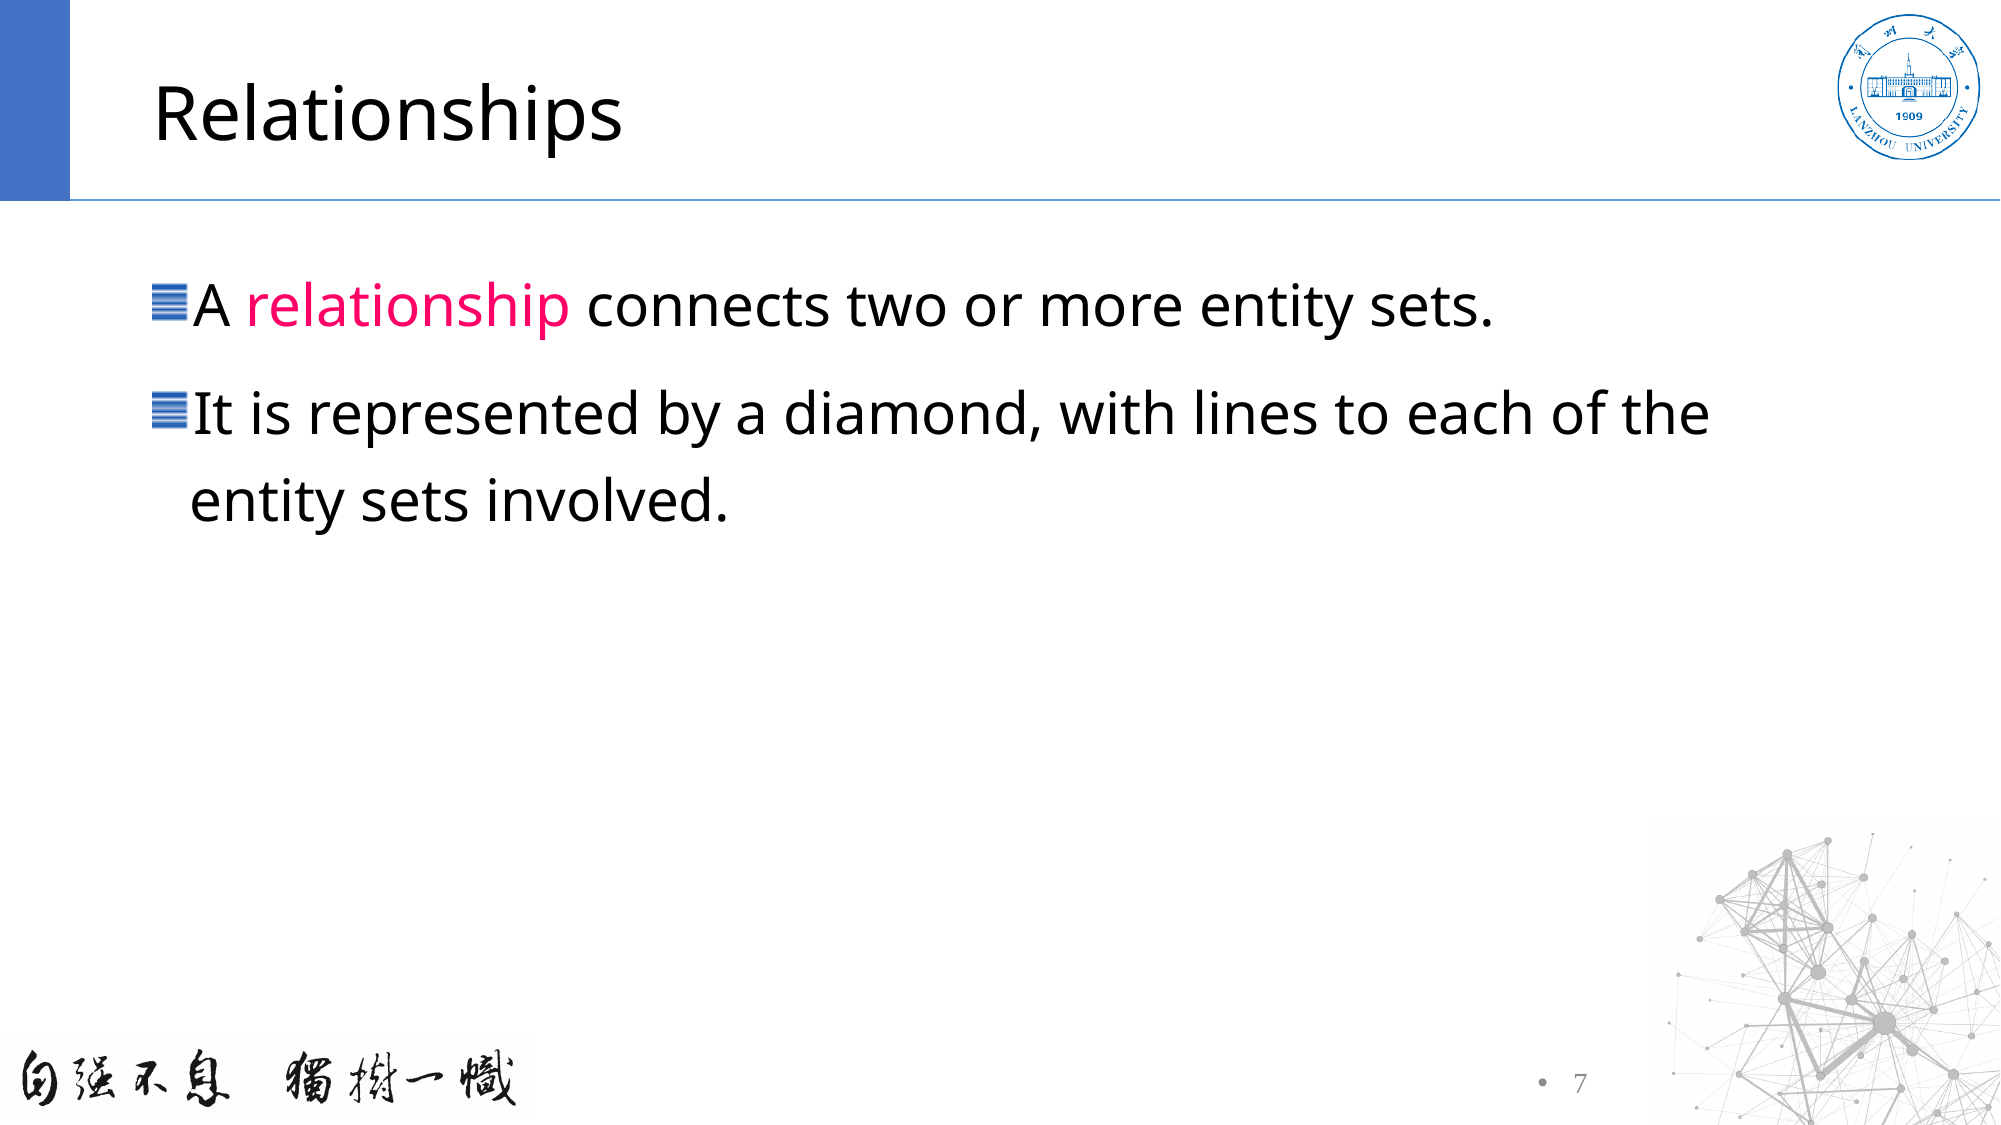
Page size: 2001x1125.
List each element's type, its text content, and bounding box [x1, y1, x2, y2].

picture [152, 282, 194, 324]
list A relationship connects two or more entity sets. It is represented by a diamond, with lines to each of the entity sets involved. [137, 243, 1863, 1014]
picture [152, 390, 194, 432]
picture [1651, 817, 2001, 1125]
slide_number 7 [1498, 1052, 1603, 1113]
picture [3, 1037, 535, 1119]
title Relationships [137, 33, 1863, 200]
picture [1837, 14, 1998, 160]
